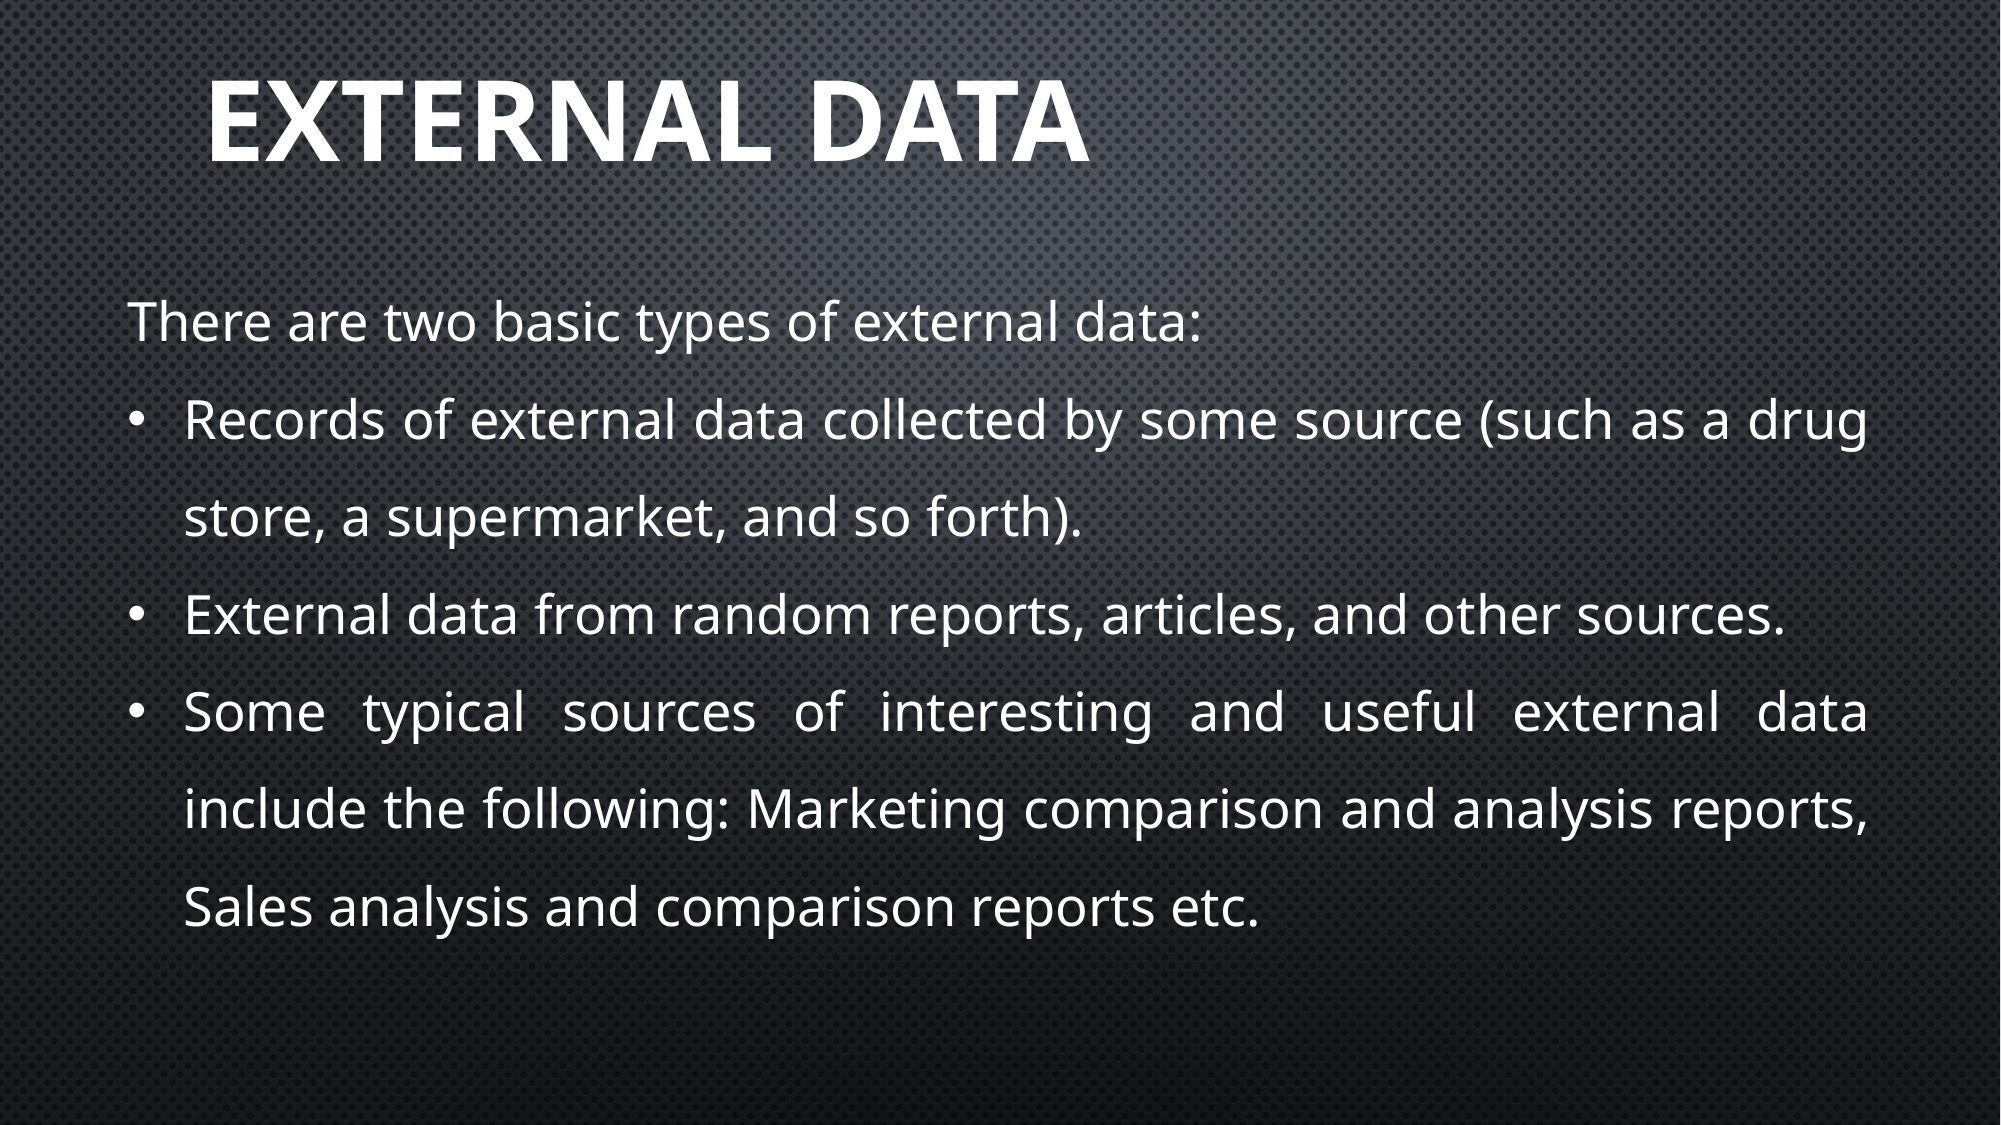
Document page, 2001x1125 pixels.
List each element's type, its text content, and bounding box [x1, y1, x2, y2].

title EXTERNAL DATA [187, 42, 1813, 190]
text_box There are two basic types of external data: Records of external data collected by some source (such as a drug store, a supermarket, and so forth). External data from random reports, articles, and other sources. Some typical sources of interesting and useful external data include the following: Marketing comparison and analysis reports, Sales analysis and comparison reports etc. [112, 247, 1887, 945]
